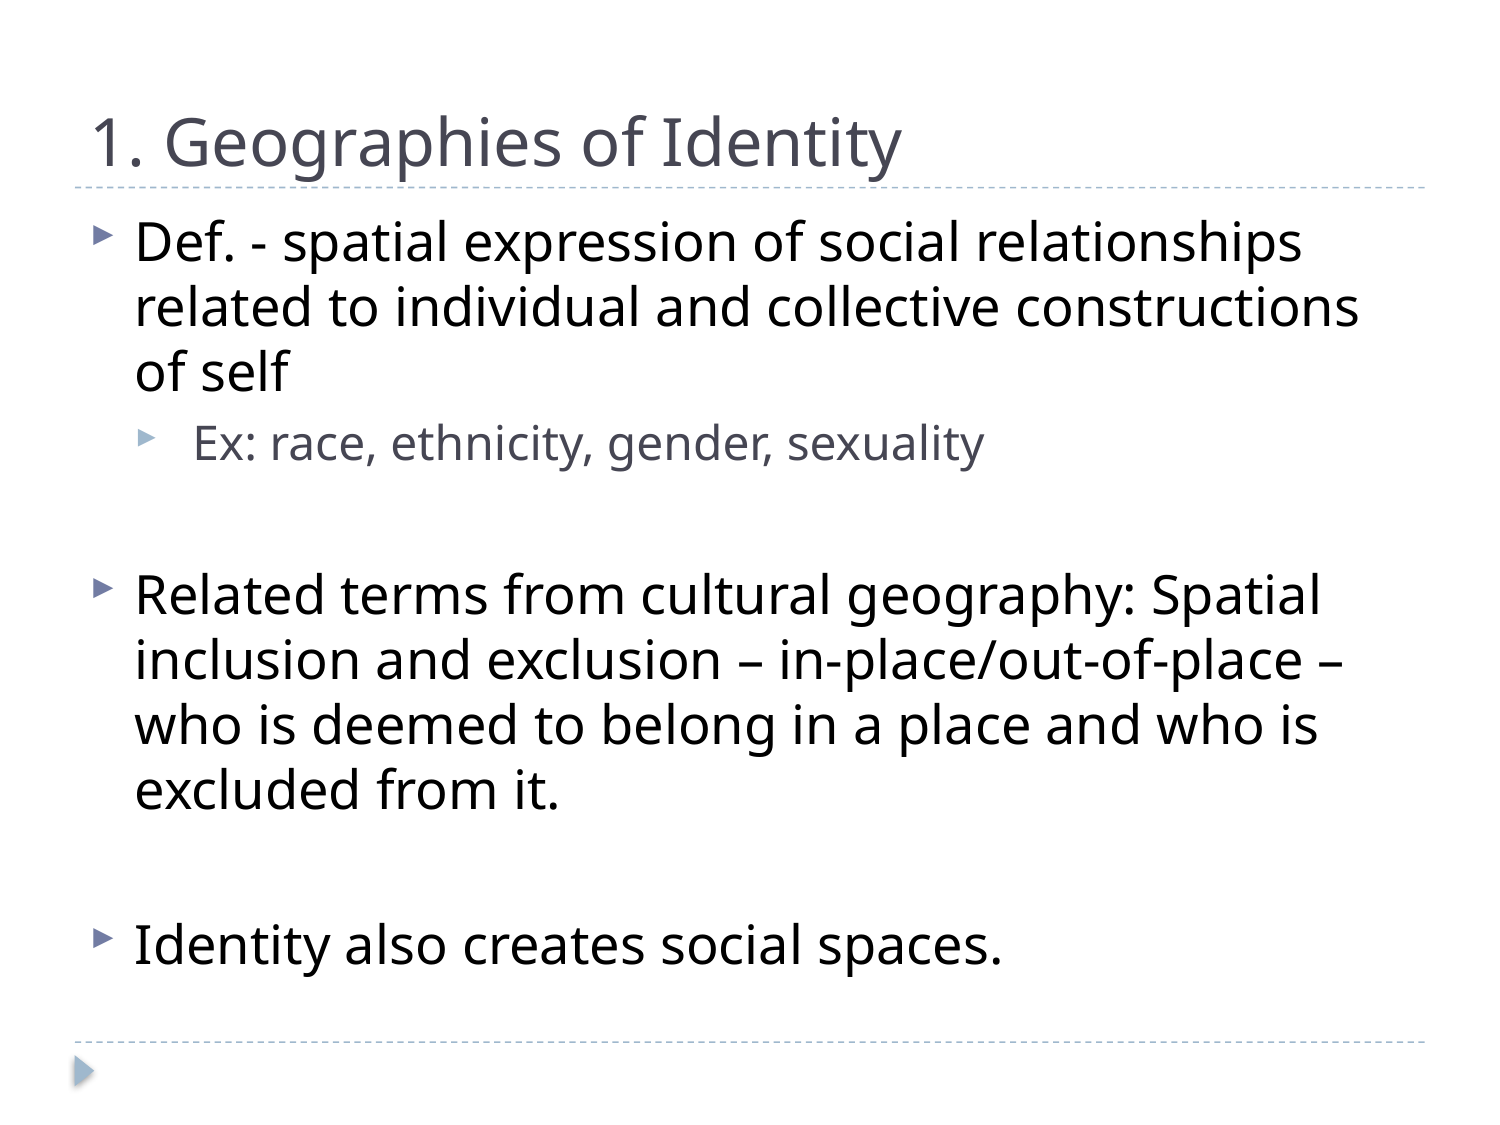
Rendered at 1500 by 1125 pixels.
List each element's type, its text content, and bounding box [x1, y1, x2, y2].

list Def. - spatial expression of social relationships related to individual and collective constructions of self Ex: race, ethnicity, gender, sexuality Related terms from cultural geography: Spatial inclusion and exclusion – in-place/out-of-place – who is deemed to belong in a place and who is excluded from it. Identity also creates social spaces. [75, 200, 1425, 1010]
title 1. Geographies of Identity [75, 24, 1425, 188]
